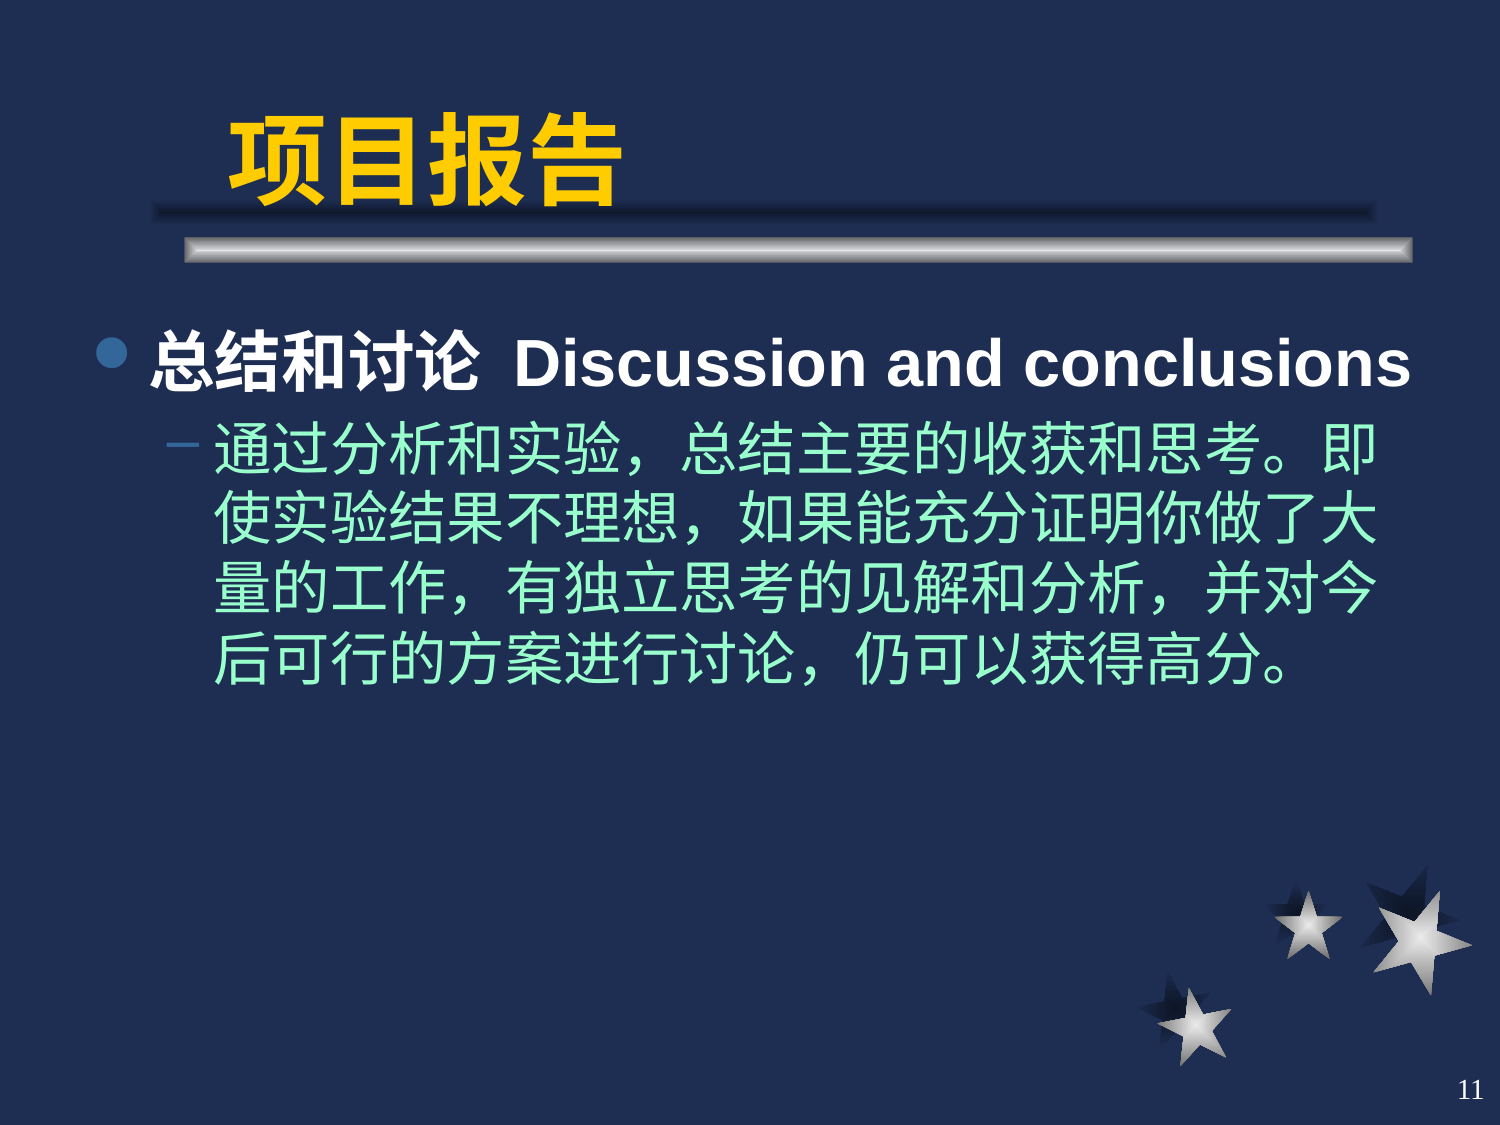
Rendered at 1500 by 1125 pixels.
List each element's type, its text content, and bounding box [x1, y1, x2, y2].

list 总结和讨论 Discussion and conclusions 通过分析和实验，总结主要的收获和思考。即使实验结果不理想，如果能充分证明你做了大量的工作，有独立思考的见解和分析，并对今后可行的方案进行讨论，仍可以获得高分。 [76, 312, 1436, 988]
title 项目报告 [212, 37, 1388, 226]
slide_number 11 [1187, 1049, 1500, 1125]
